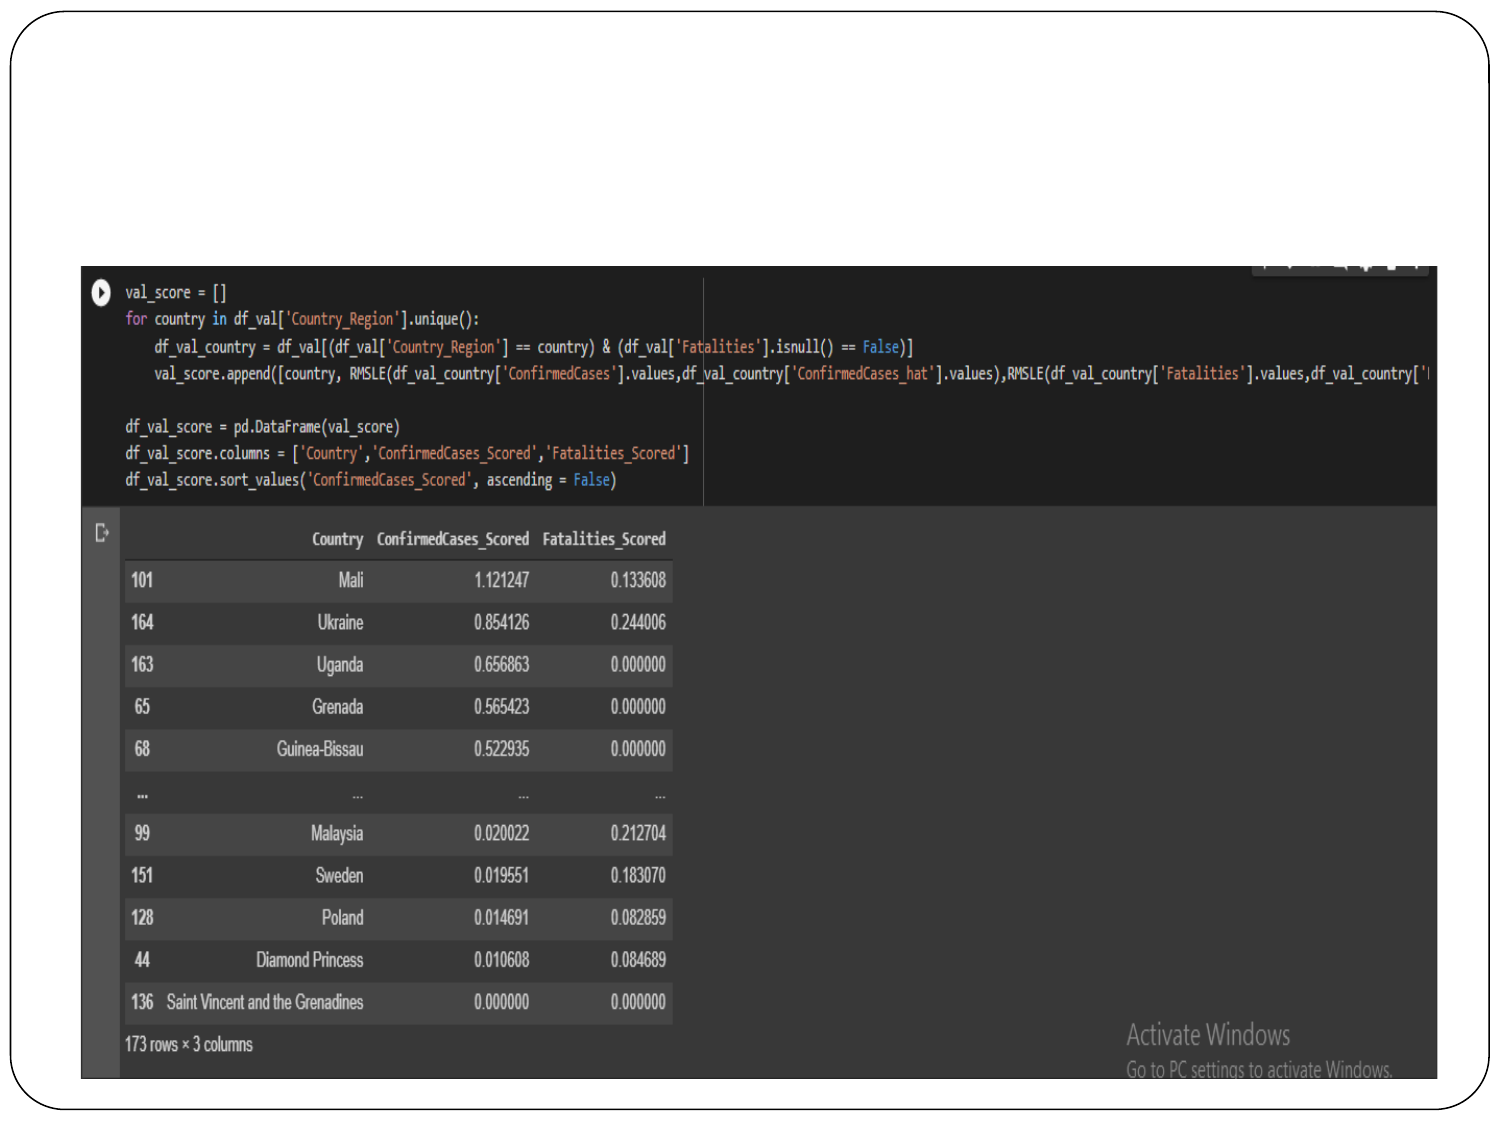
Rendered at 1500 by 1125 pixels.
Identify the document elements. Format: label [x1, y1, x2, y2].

picture [80, 266, 1438, 1079]
